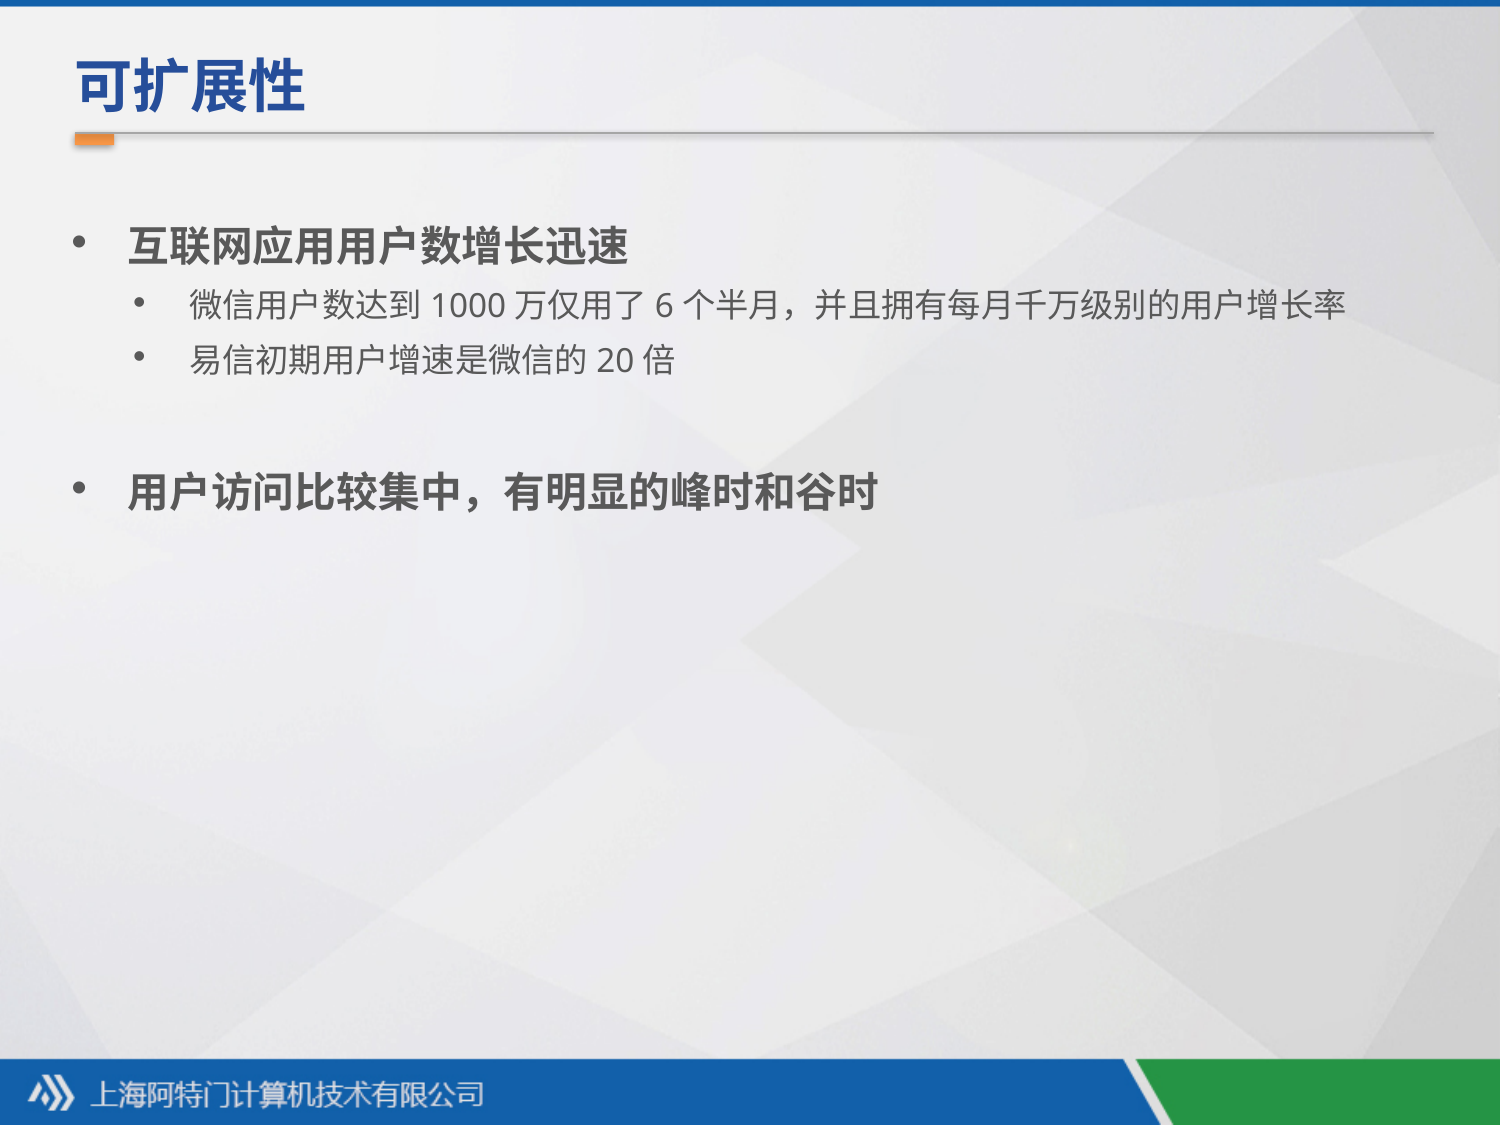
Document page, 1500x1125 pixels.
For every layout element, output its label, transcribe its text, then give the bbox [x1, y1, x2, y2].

text_box 可扩展性 [59, 41, 917, 127]
picture [0, 0, 1500, 1125]
text_box 互联网应用用户数增长迅速 微信用户数达到1000万仅用了6个半月，并且拥有每月千万级别的用户增长率 易信初期用户增速是微信的20倍 用户访问比较集中，有明显的峰时和谷时 [56, 202, 1446, 942]
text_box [74, 132, 1435, 146]
